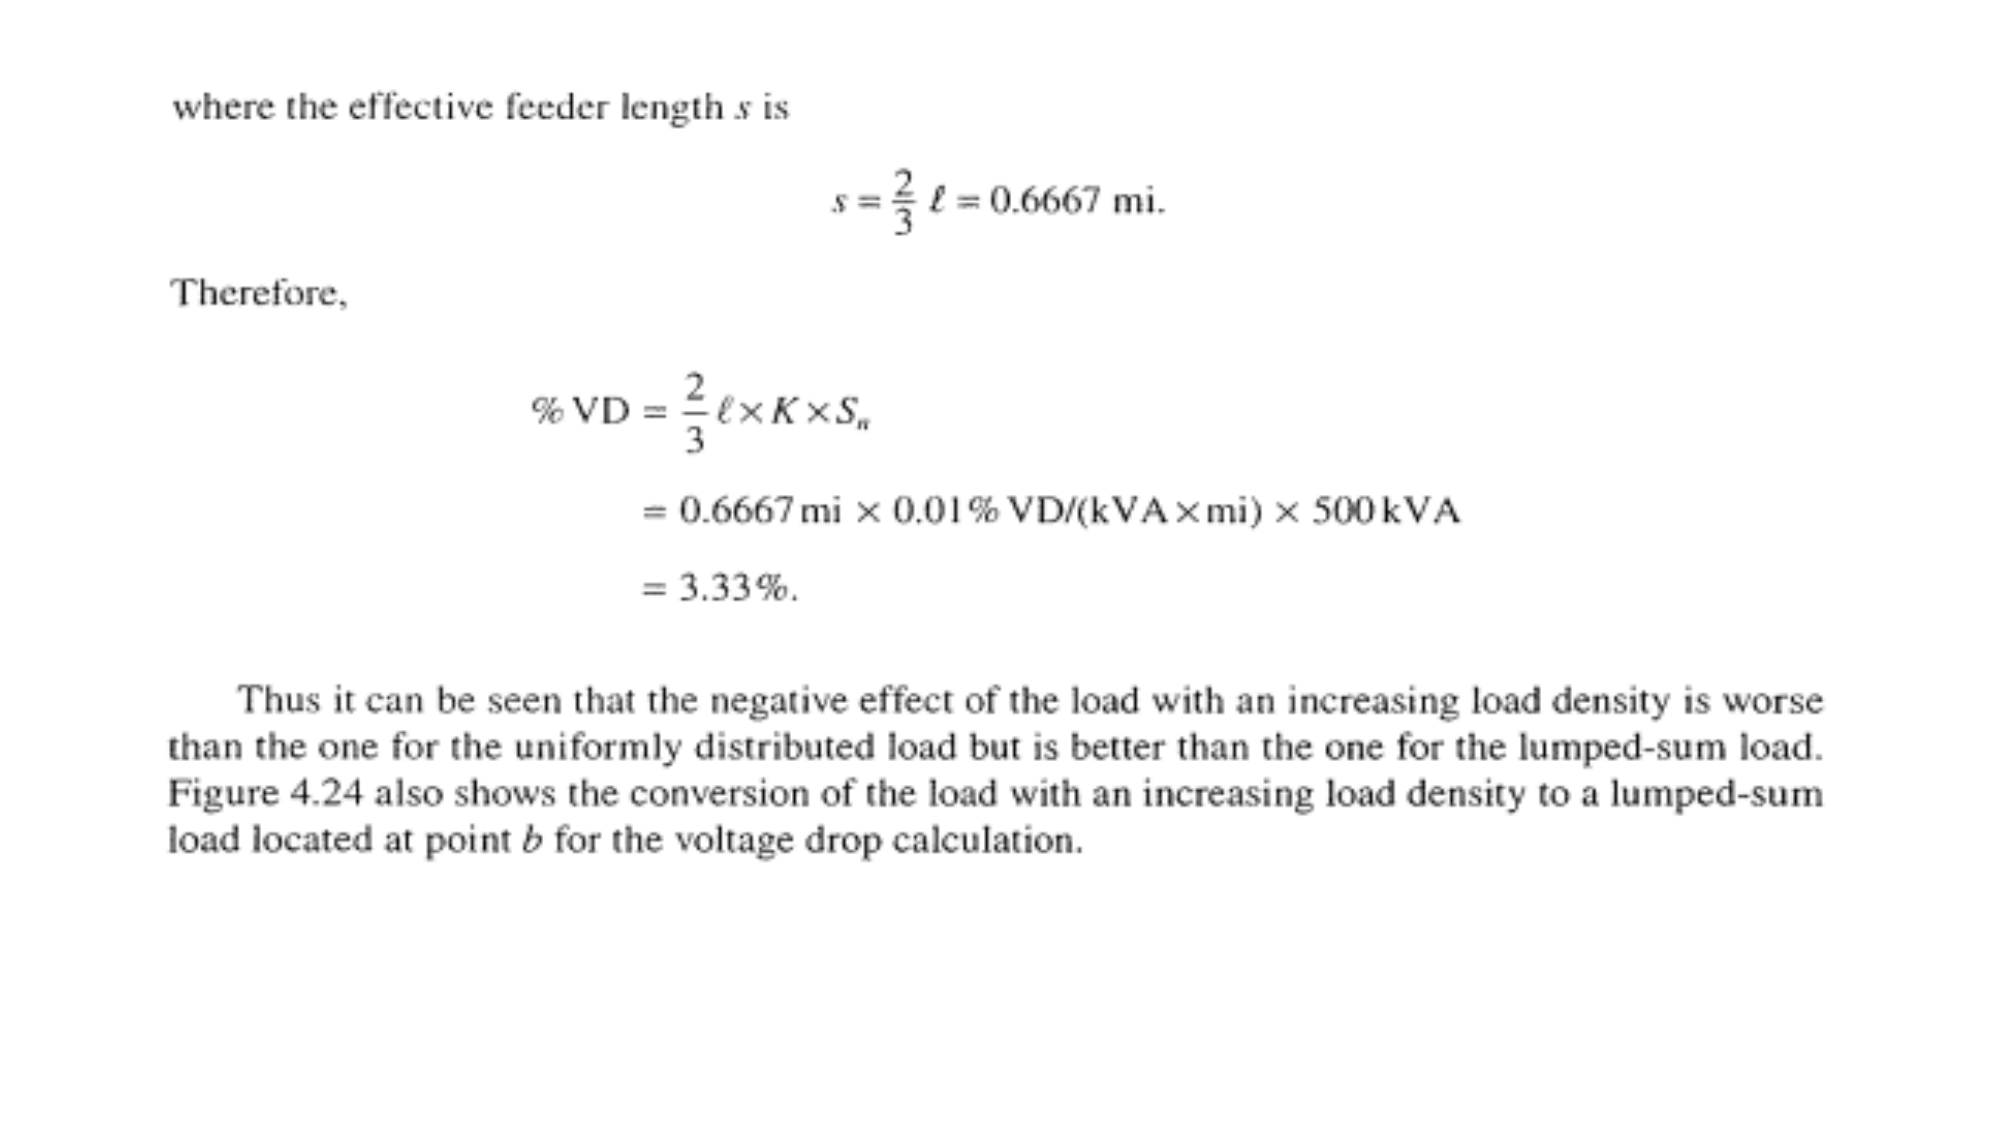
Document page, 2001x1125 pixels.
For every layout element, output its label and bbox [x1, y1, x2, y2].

list [137, 59, 1885, 877]
